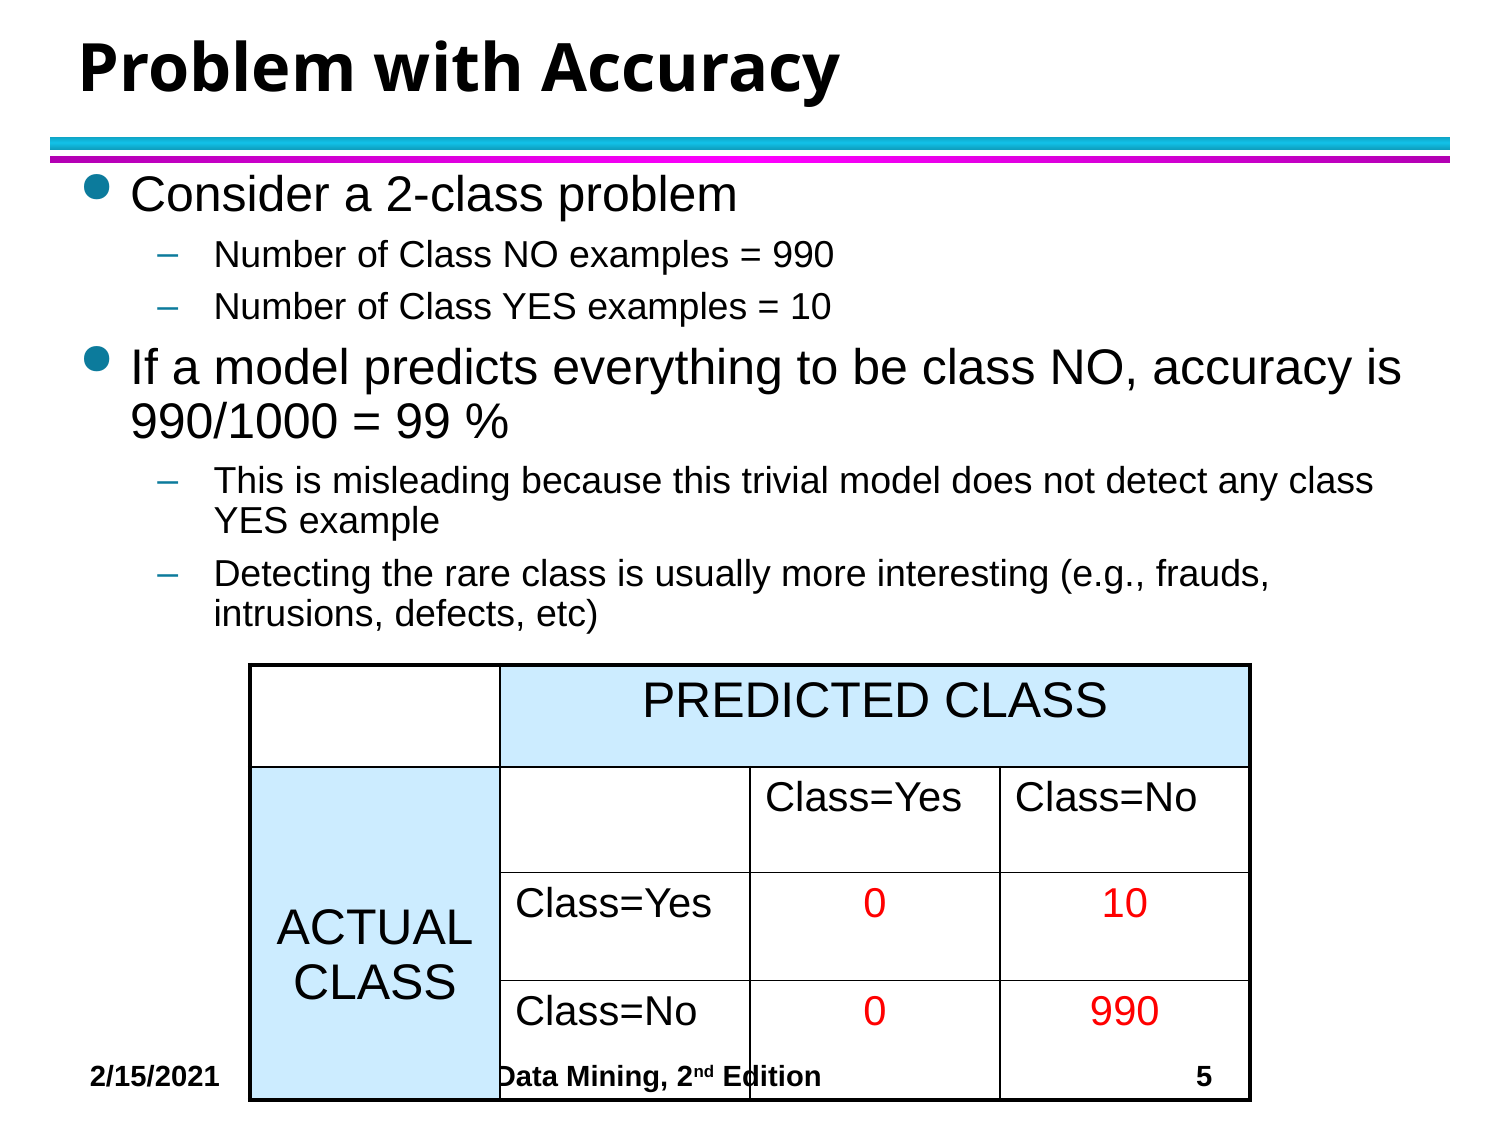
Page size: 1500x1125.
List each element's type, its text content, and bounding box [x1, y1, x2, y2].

list Consider a 2-class problem Number of Class NO examples = 990 Number of Class YES examples = 10 If a model predicts everything to be class NO, accuracy is 990/1000 = 99 % This is misleading because this trivial model does not detect any class YES example Detecting the rare class is usually more interesting (e.g., frauds, intrusions, defects, etc) [67, 161, 1432, 1013]
title Problem with Accuracy [62, 24, 1421, 113]
table_cell ACTUAL CLASS [252, 768, 499, 1098]
table_header [252, 667, 499, 766]
table_header PREDICTED CLASS [501, 667, 1248, 766]
table_cell Class=Yes [501, 873, 749, 980]
table_cell [501, 768, 749, 872]
table_cell 10 [1001, 873, 1248, 980]
table_cell 0 [751, 981, 999, 1098]
table_cell Class=Yes [751, 768, 999, 872]
table_cell 990 [1001, 981, 1248, 1098]
table_cell Class=No [1001, 768, 1248, 872]
table_cell Class=No [501, 981, 749, 1098]
table_cell 0 [751, 873, 999, 980]
